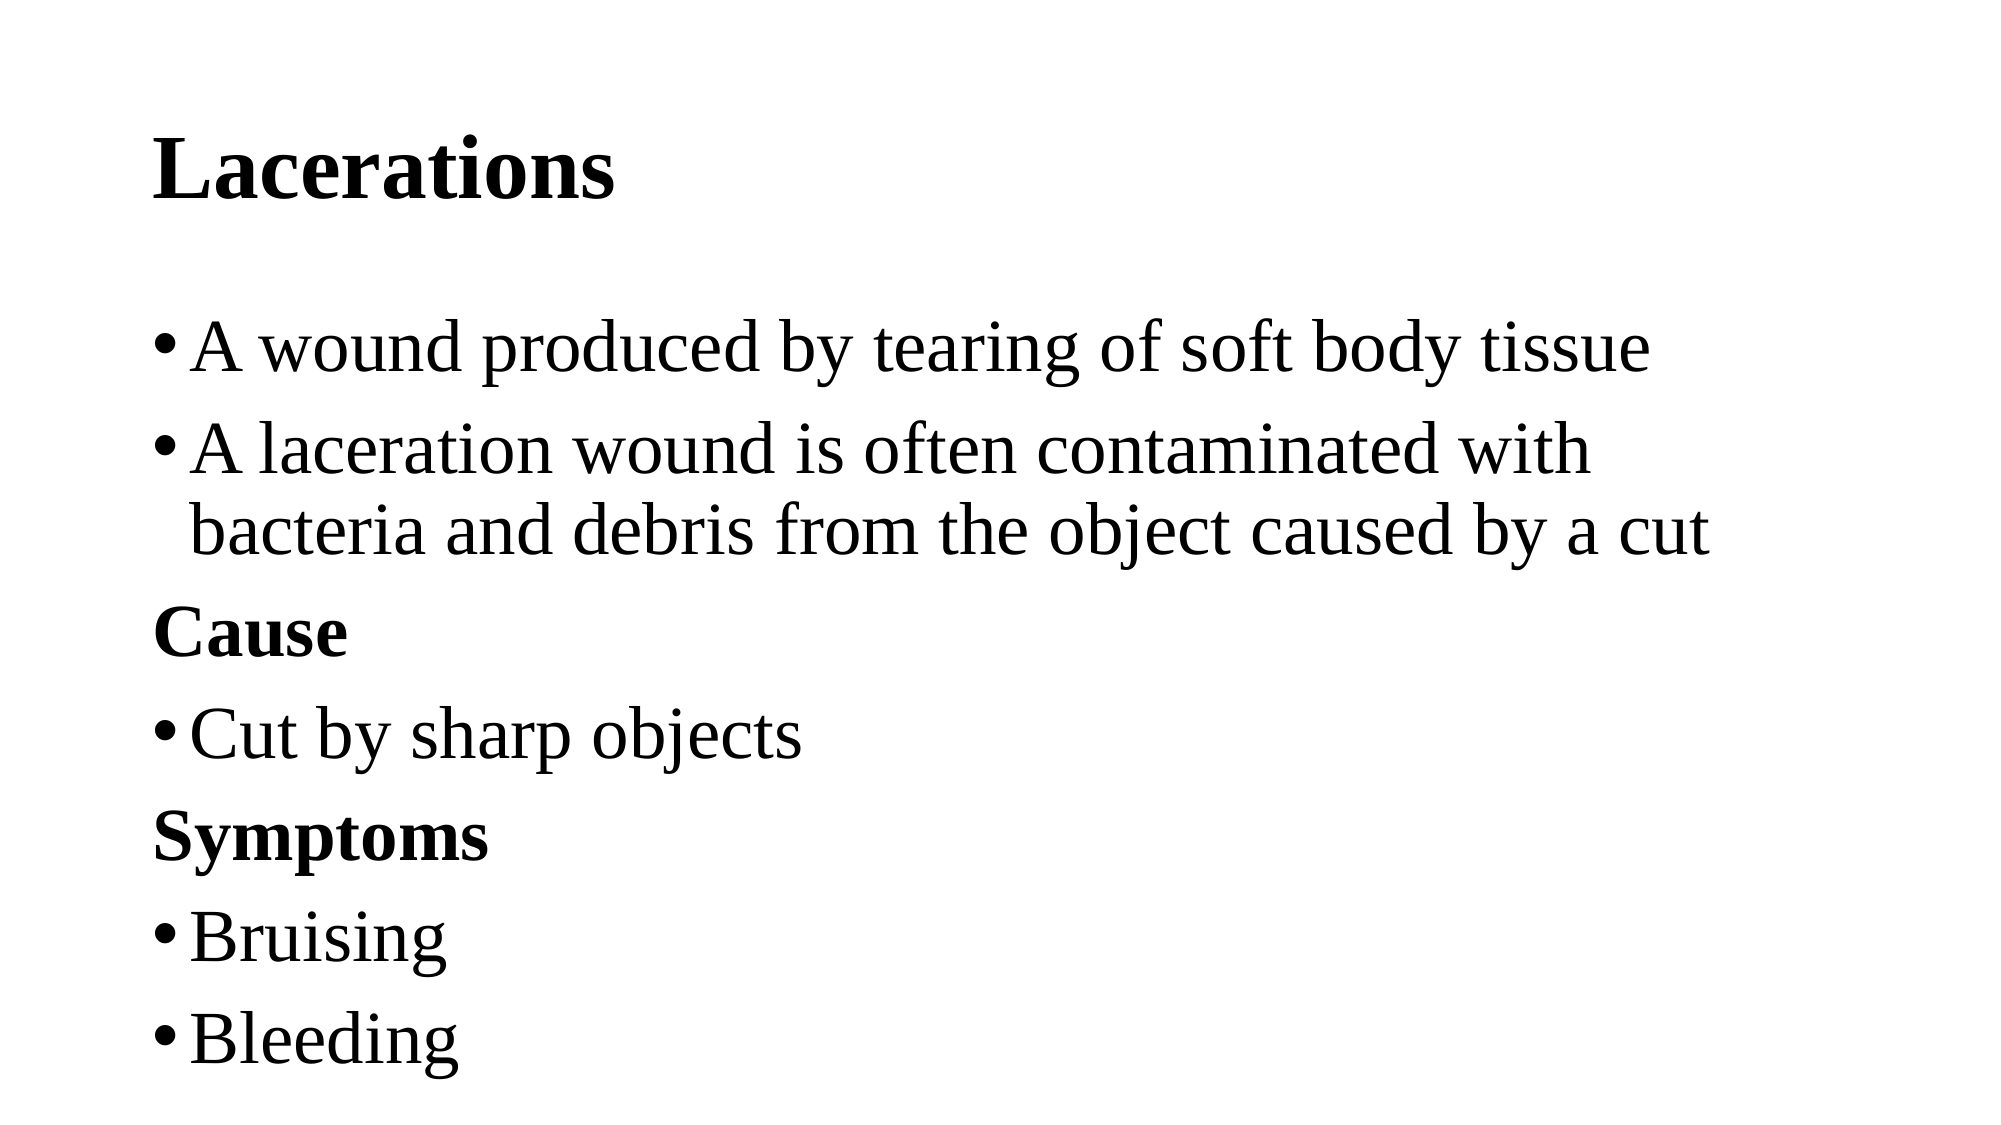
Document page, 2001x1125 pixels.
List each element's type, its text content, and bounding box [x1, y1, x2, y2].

list A wound produced by tearing of soft body tissue A laceration wound is often contaminated with bacteria and debris from the object caused by a cut Cause Cut by sharp objects Symptoms Bruising Bleeding [137, 299, 1863, 1125]
title Lacerations [137, 59, 1863, 278]
